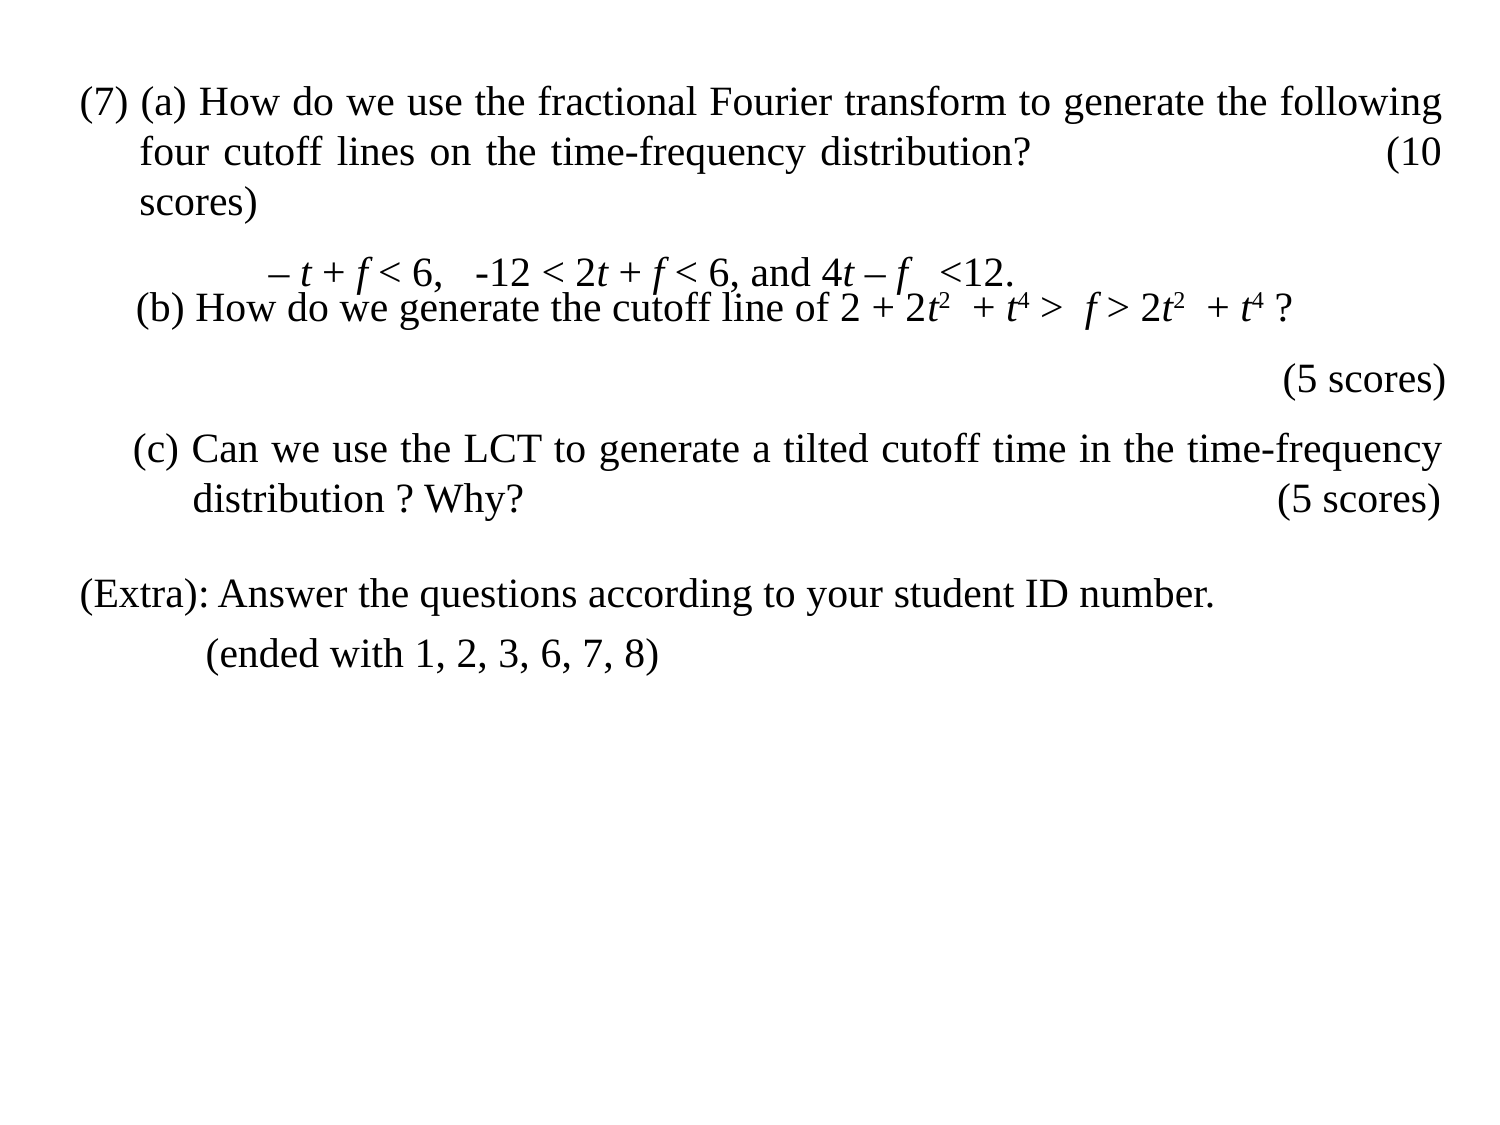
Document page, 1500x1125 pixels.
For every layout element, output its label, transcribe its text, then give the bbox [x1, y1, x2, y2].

text_box (b) How do we generate the cutoff line of 2 + 2t2 + t4 > f > 2t2 + t4 ? (5 scores) [121, 272, 1462, 408]
text_box (c) Can we use the LCT to generate a tilted cutoff time in the time-frequency distribution ? Why? (5 scores) [118, 413, 1459, 529]
text_box (7) (a) How do we use the fractional Fourier transform to generate the following four cutoff lines on the time-frequency distribution? (10 scores) – t + f < 6, -12 < 2t + f < 6, and 4t – f <12. [64, 66, 1459, 303]
text_box (Extra): Answer the questions according to your student ID number. (ended with 1, 2, 3, 6, 7, 8) [64, 548, 1454, 683]
